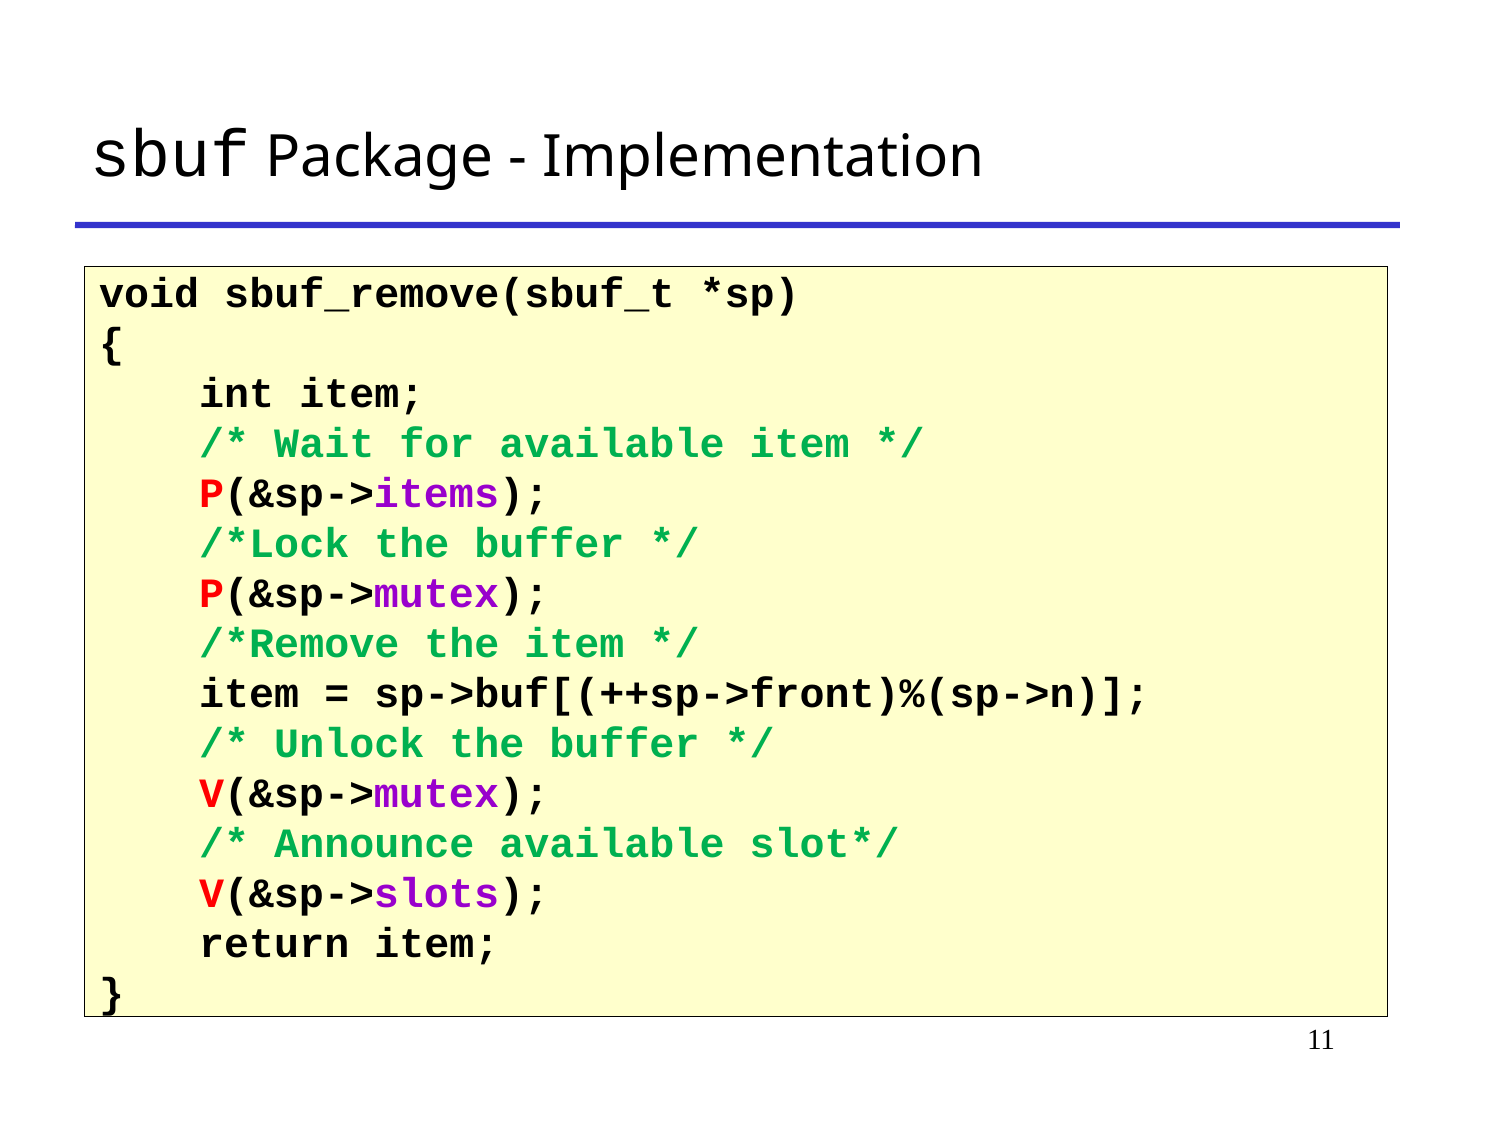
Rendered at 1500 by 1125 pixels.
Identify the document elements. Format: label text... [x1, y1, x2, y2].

title sbuf Package - Implementation [75, 75, 1400, 225]
text_box void sbuf_remove(sbuf_t *sp) { int item; /* Wait for available item */ P(&sp->items); /*Lock the buffer */ P(&sp->mutex); /*Remove the item */ item = sp->buf[(++sp->front)%(sp->n)]; /* Unlock the buffer */ V(&sp->mutex); /* Announce available slot*/ V(&sp->slots); return item; } [84, 265, 1388, 1017]
slide_number 11 [1137, 1017, 1351, 1088]
